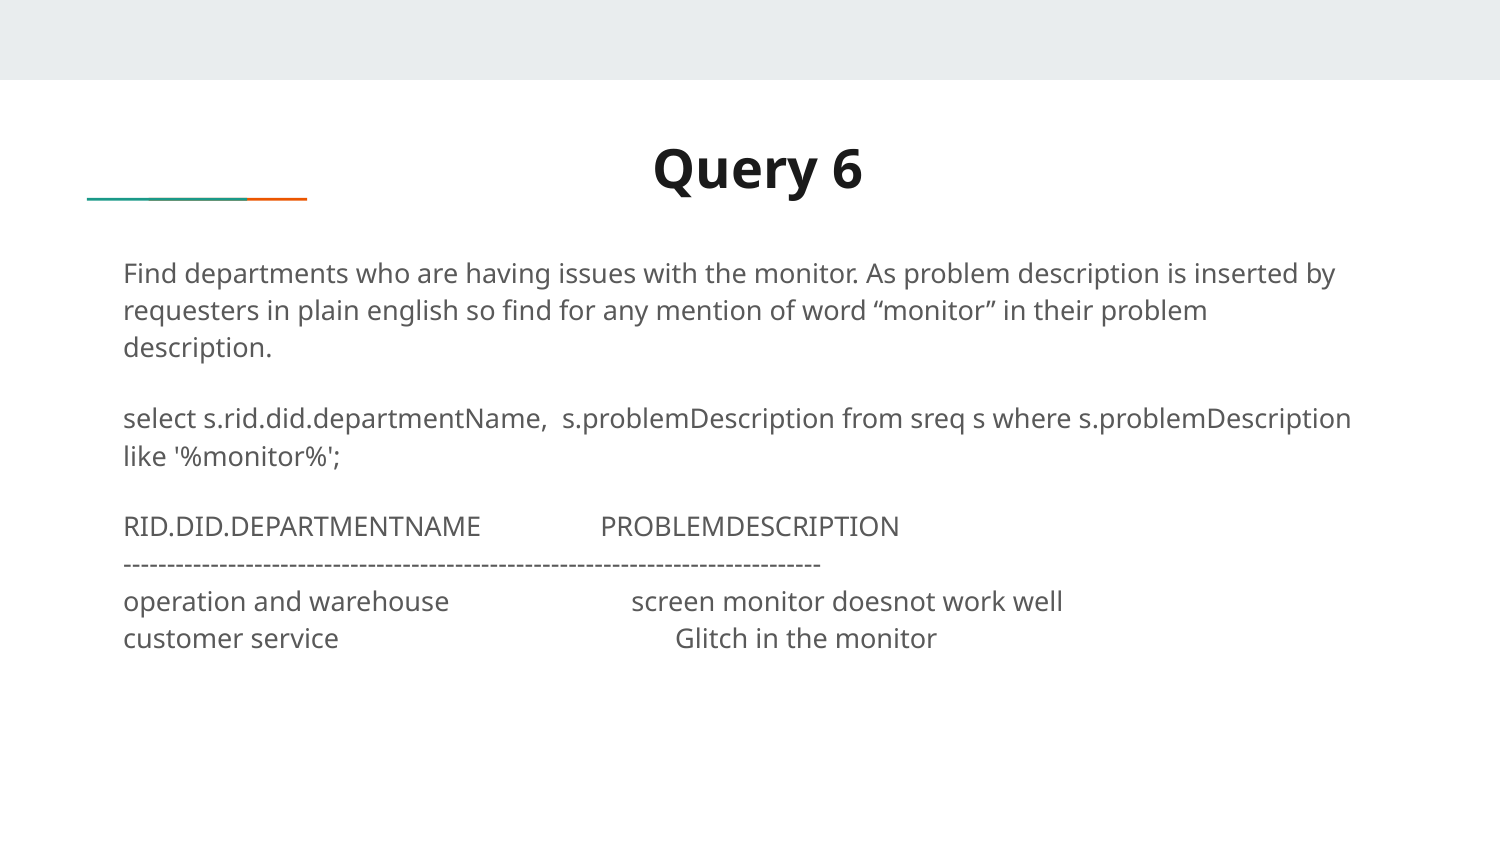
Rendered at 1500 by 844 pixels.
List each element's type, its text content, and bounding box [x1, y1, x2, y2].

list Find departments who are having issues with the monitor. As problem description is inserted by requesters in plain english so find for any mention of word “monitor” in their problem description. select s.rid.did.departmentName, s.problemDescription from sreq s where s.problemDescription like '%monitor%'; RID.DID.DEPARTMENTNAME PROBLEMDESCRIPTION -------------------------------------------------------------------------------- operation and warehouse screen monitor doesnot work well customer service Glitch in the monitor [108, 236, 1370, 608]
title Query 6 [119, 119, 1381, 207]
